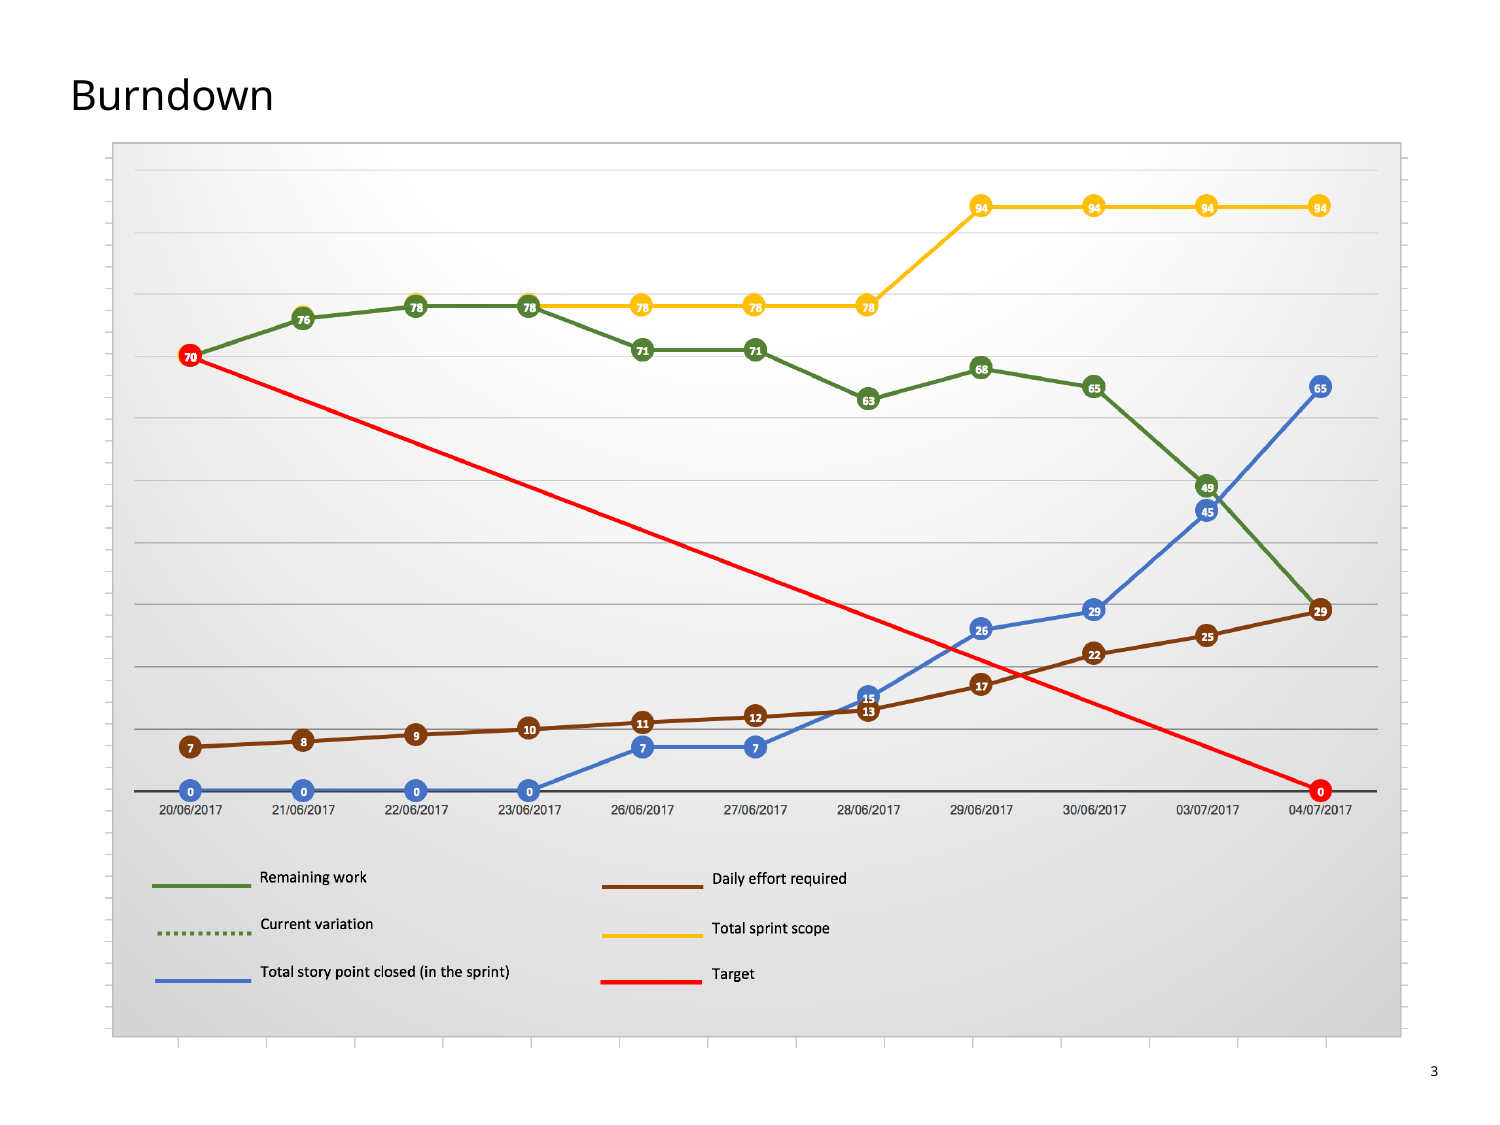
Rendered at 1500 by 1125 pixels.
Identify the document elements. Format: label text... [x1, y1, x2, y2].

picture [104, 142, 1409, 1048]
title Burndown [69, 68, 1444, 184]
